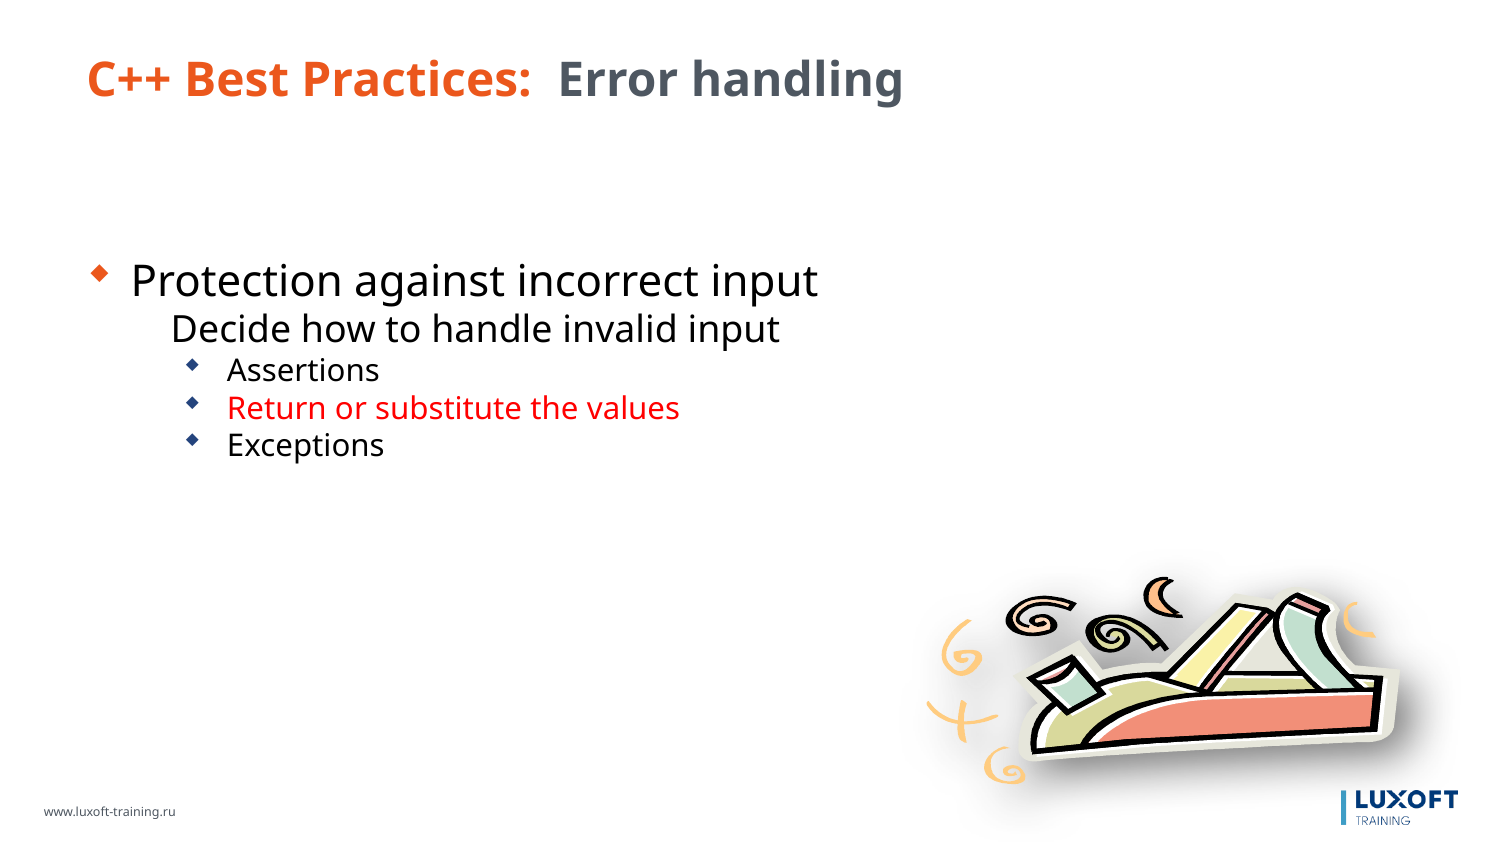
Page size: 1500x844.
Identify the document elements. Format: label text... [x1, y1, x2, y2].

picture [1341, 790, 1458, 825]
picture [926, 572, 1406, 789]
text_box C++ Best Practices: Error handling [75, 17, 1425, 137]
text_box Protection against incorrect input Decide how to handle invalid input Assertions Return or substitute the values Exceptions [75, 231, 1425, 794]
